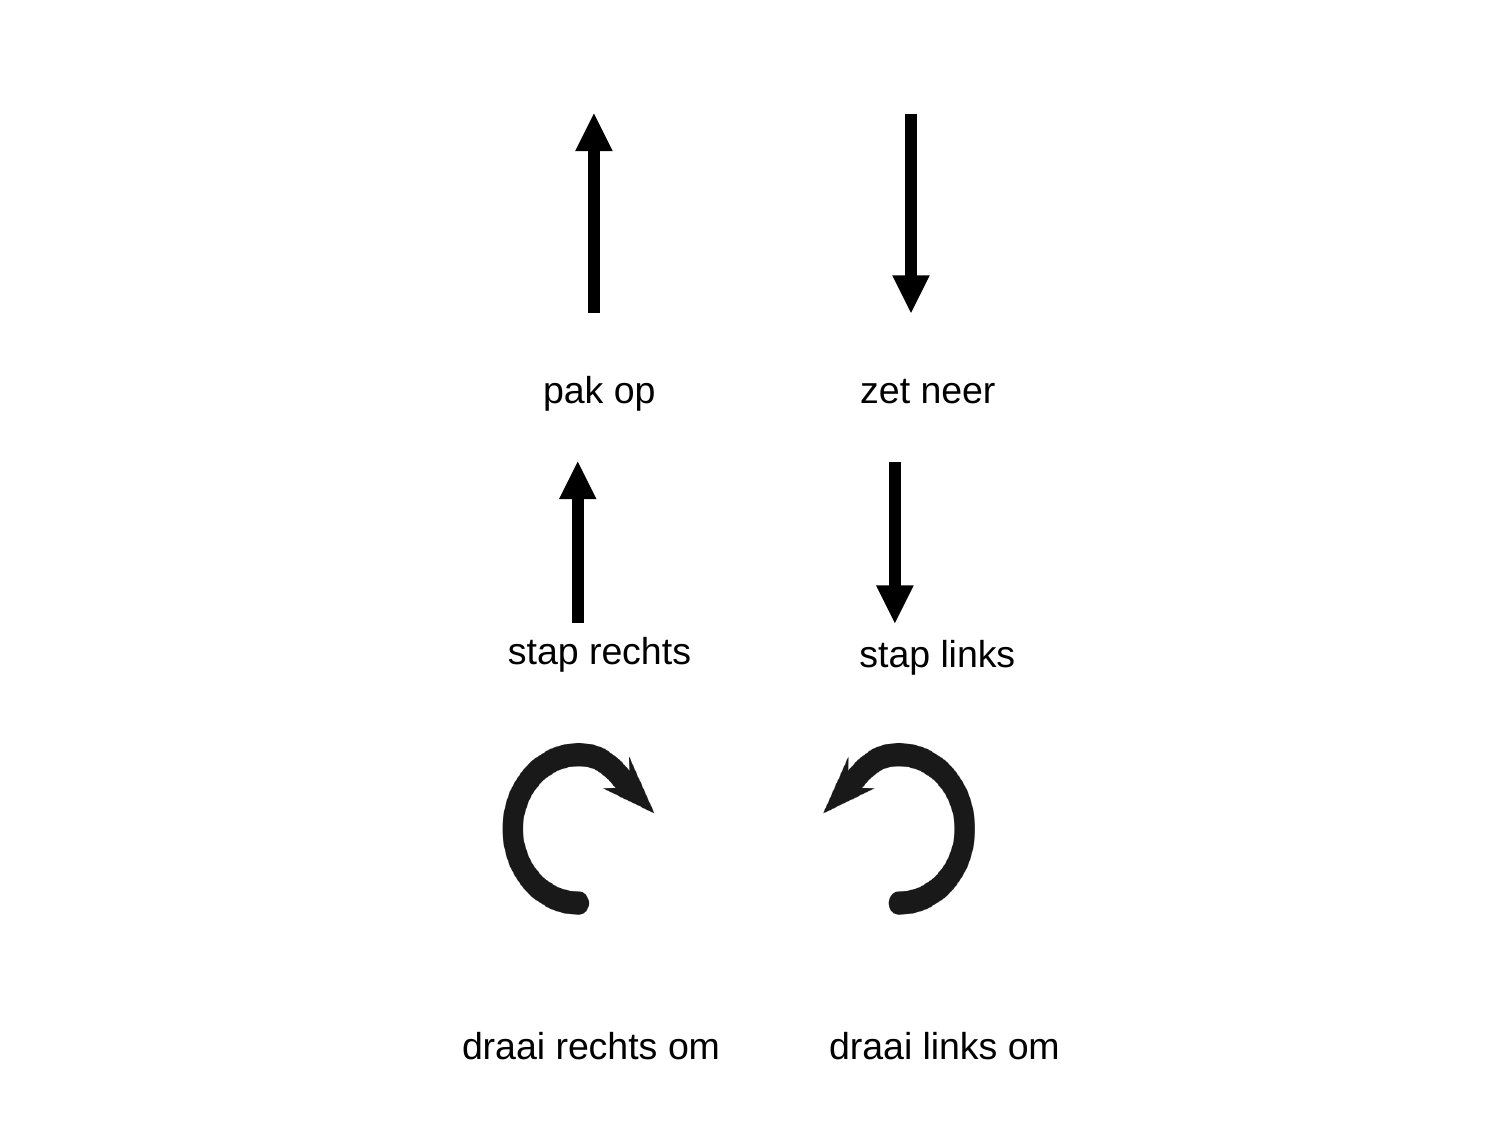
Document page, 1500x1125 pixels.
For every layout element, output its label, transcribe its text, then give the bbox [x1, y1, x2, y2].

picture [799, 729, 1003, 930]
text_box draai links om [814, 1007, 1177, 1099]
text_box pak op [528, 350, 696, 442]
text_box stap rechts [492, 612, 733, 704]
text_box draai rechts om [447, 1007, 770, 1099]
picture [474, 729, 677, 930]
text_box zet neer [845, 350, 1048, 442]
text_box stap links [844, 614, 1074, 706]
